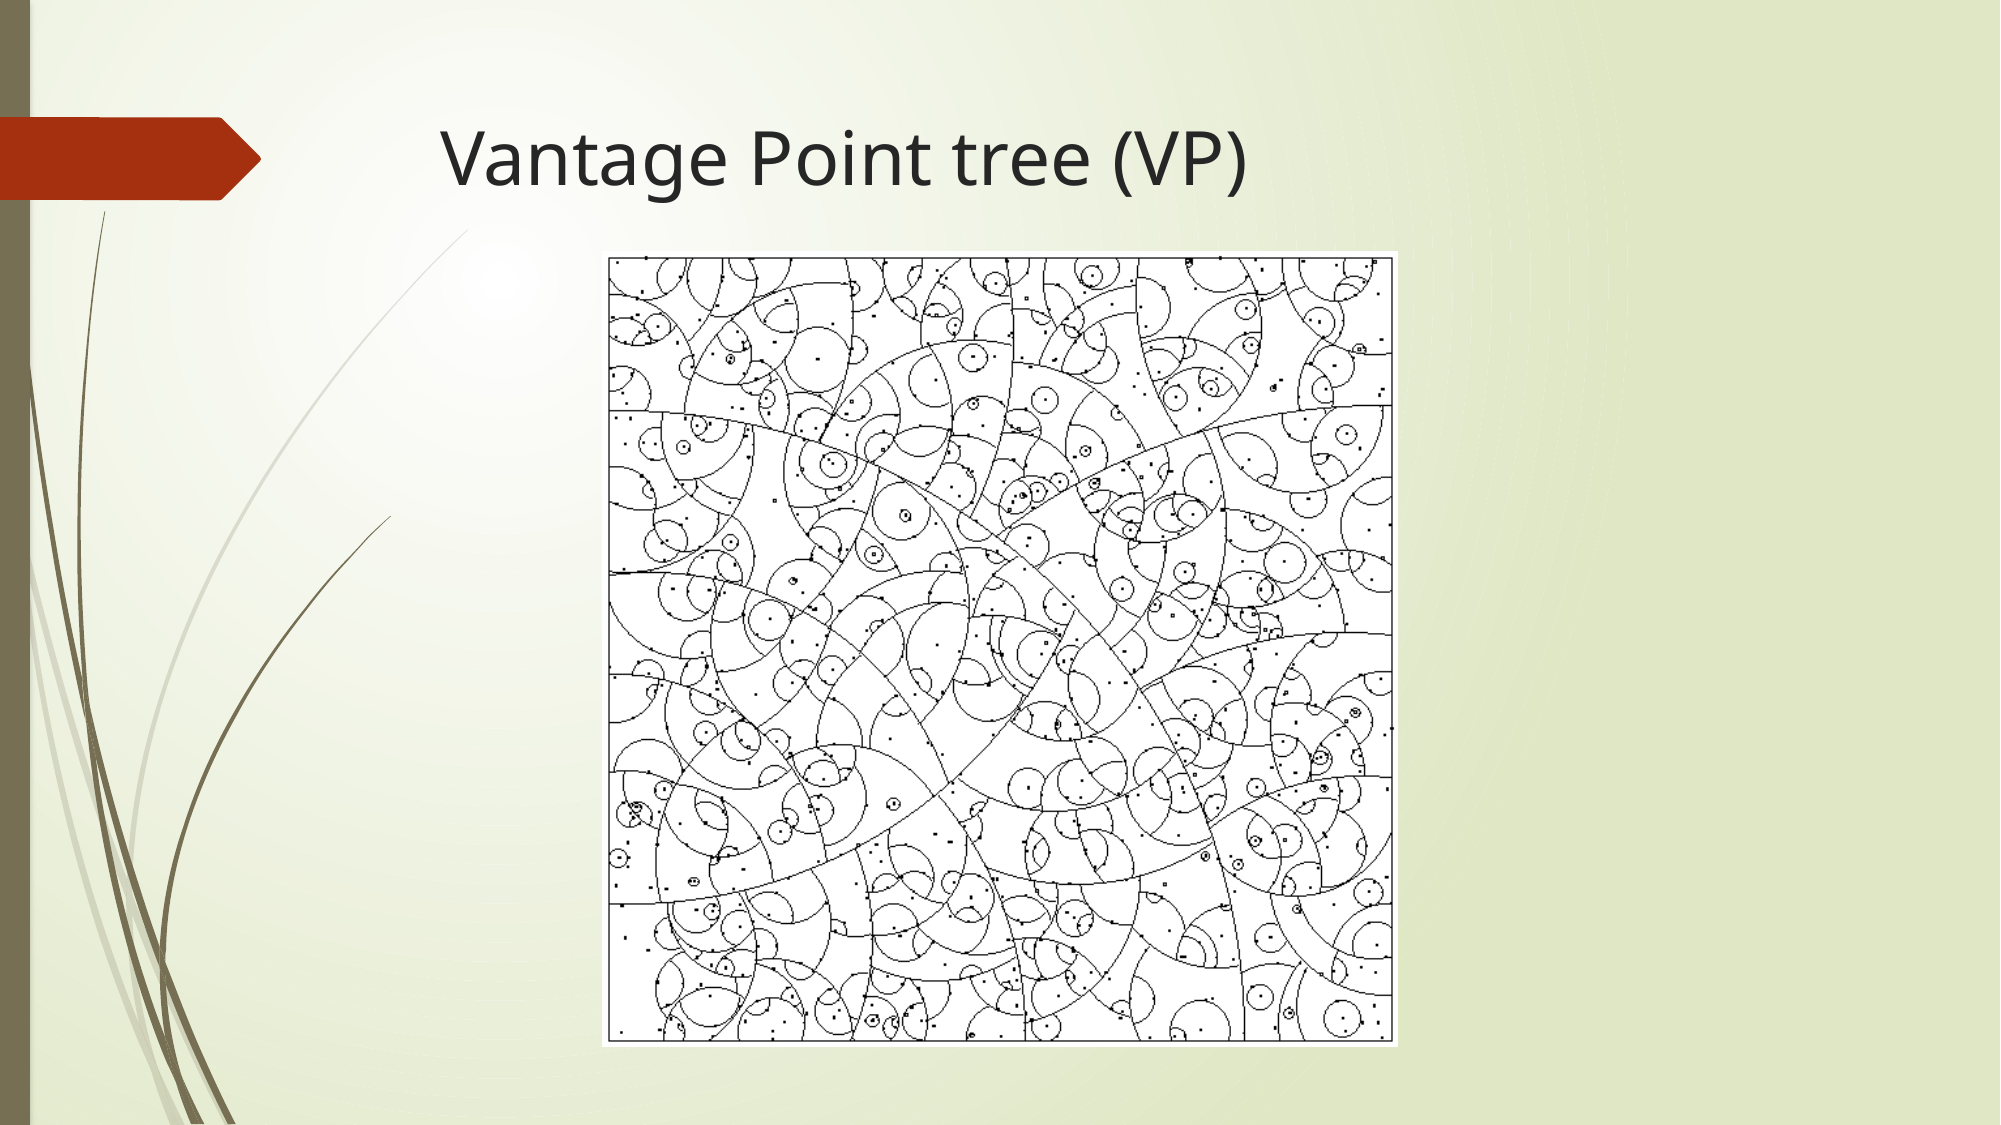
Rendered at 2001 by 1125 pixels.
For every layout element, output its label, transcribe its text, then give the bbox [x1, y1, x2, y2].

title Vantage Point tree (VP) [425, 102, 1888, 252]
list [601, 250, 1398, 1047]
